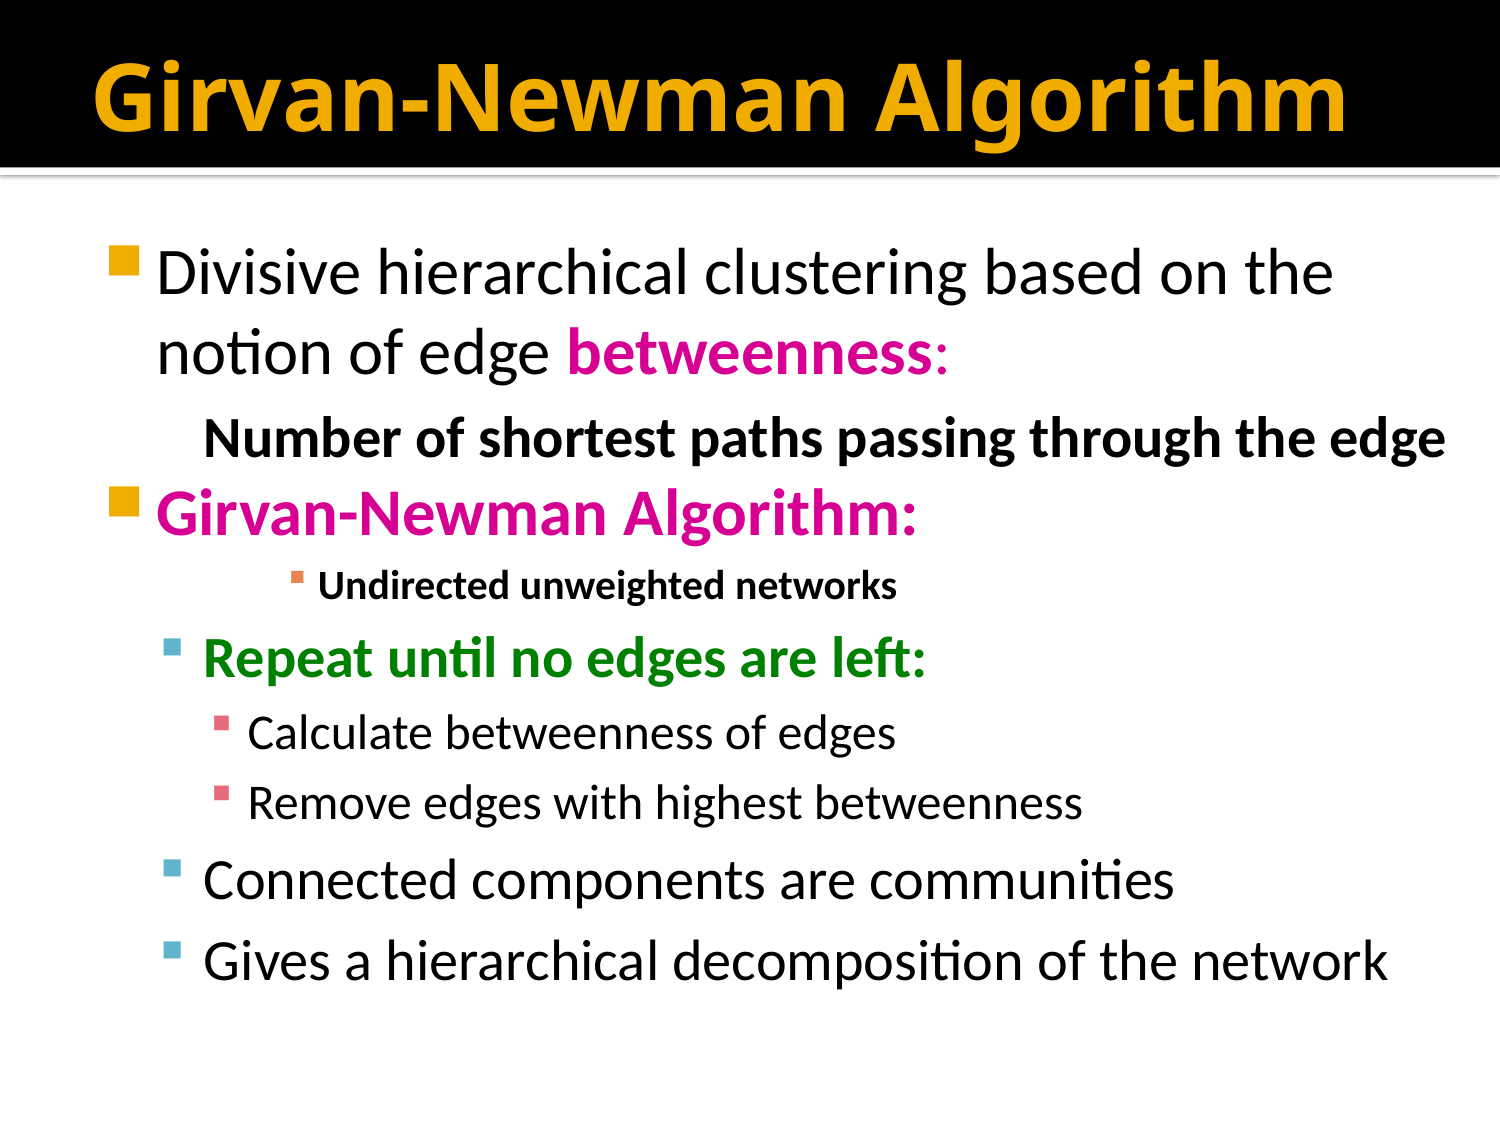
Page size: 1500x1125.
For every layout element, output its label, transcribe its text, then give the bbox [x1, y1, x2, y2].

list Divisive hierarchical clustering based on the notion of edge betweenness: Number of shortest paths passing through the edge Girvan-Newman Algorithm: Undirected unweighted networks Repeat until no edges are left: Calculate betweenness of edges Remove edges with highest betweenness Connected components are communities Gives a hierarchical decomposition of the network [75, 212, 1488, 1063]
title Girvan-Newman Algorithm [75, 12, 1425, 175]
